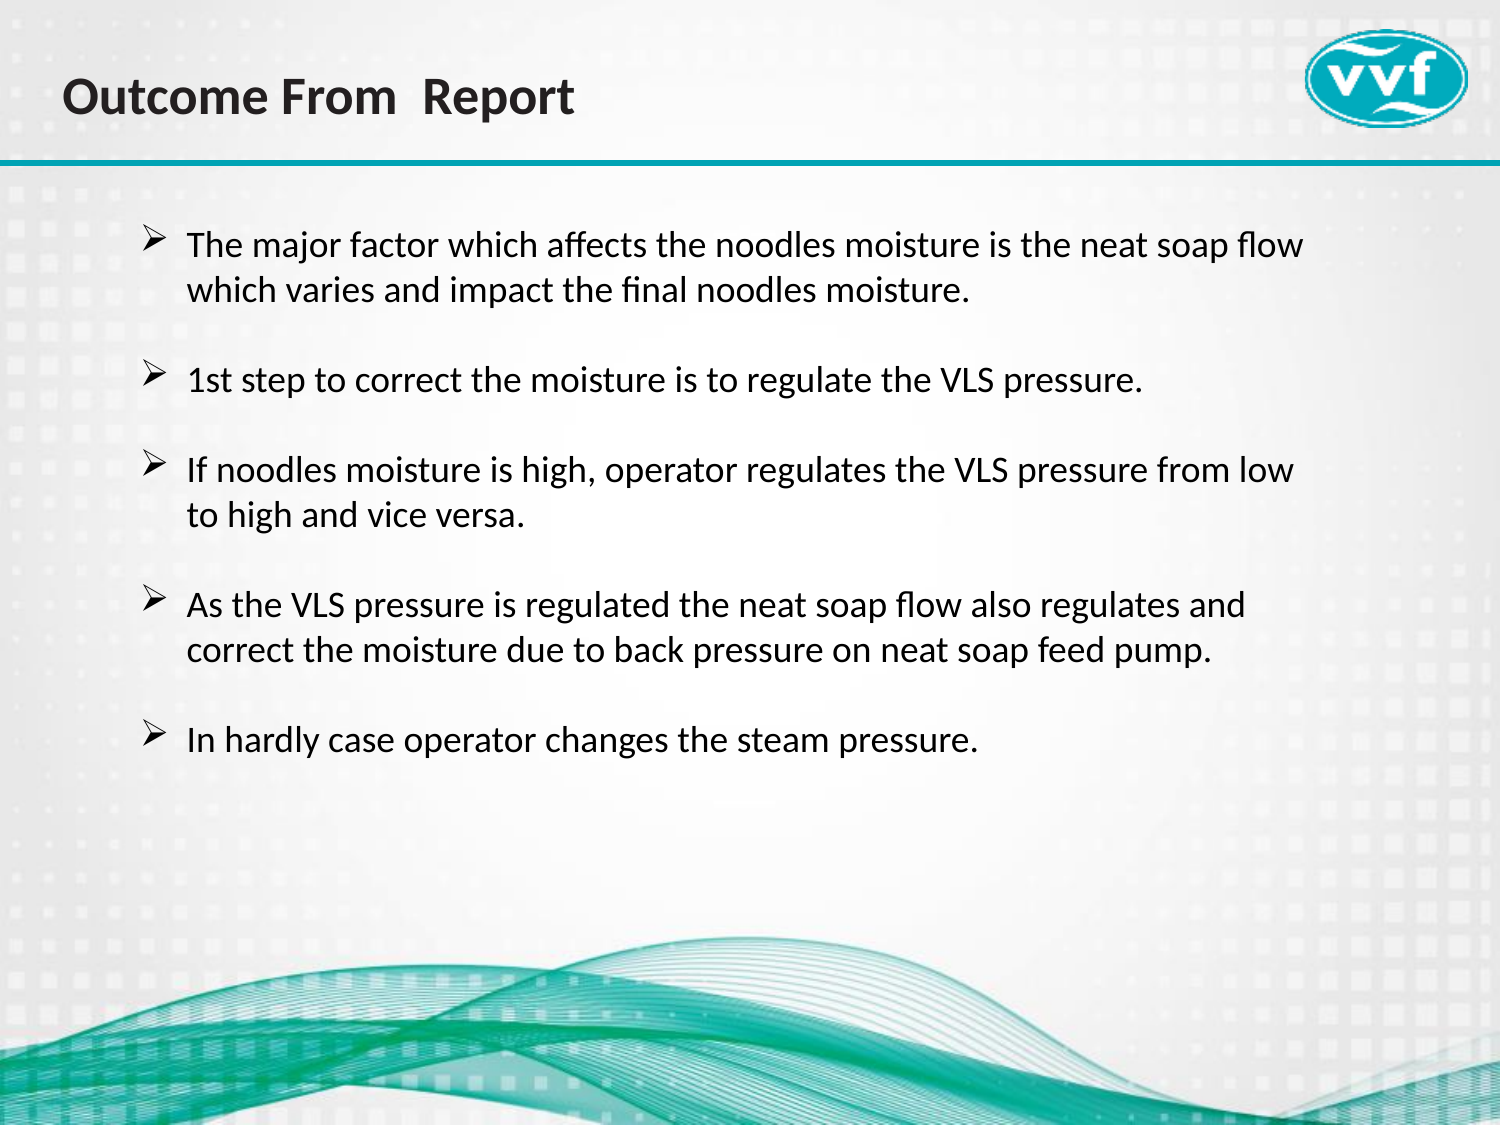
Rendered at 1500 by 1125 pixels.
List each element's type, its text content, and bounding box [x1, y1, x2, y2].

picture [0, 0, 1500, 160]
text_box The major factor which affects the noodles moisture is the neat soap flow which varies and impact the final noodles moisture. 1st step to correct the moisture is to regulate the VLS pressure. If noodles moisture is high, operator regulates the VLS pressure from low to high and vice versa. As the VLS pressure is regulated the neat soap flow also regulates and correct the moisture due to back pressure on neat soap feed pump. In hardly case operator changes the steam pressure. [124, 212, 1325, 993]
picture [0, 166, 1500, 1125]
title Outcome From Report [62, 60, 1438, 126]
